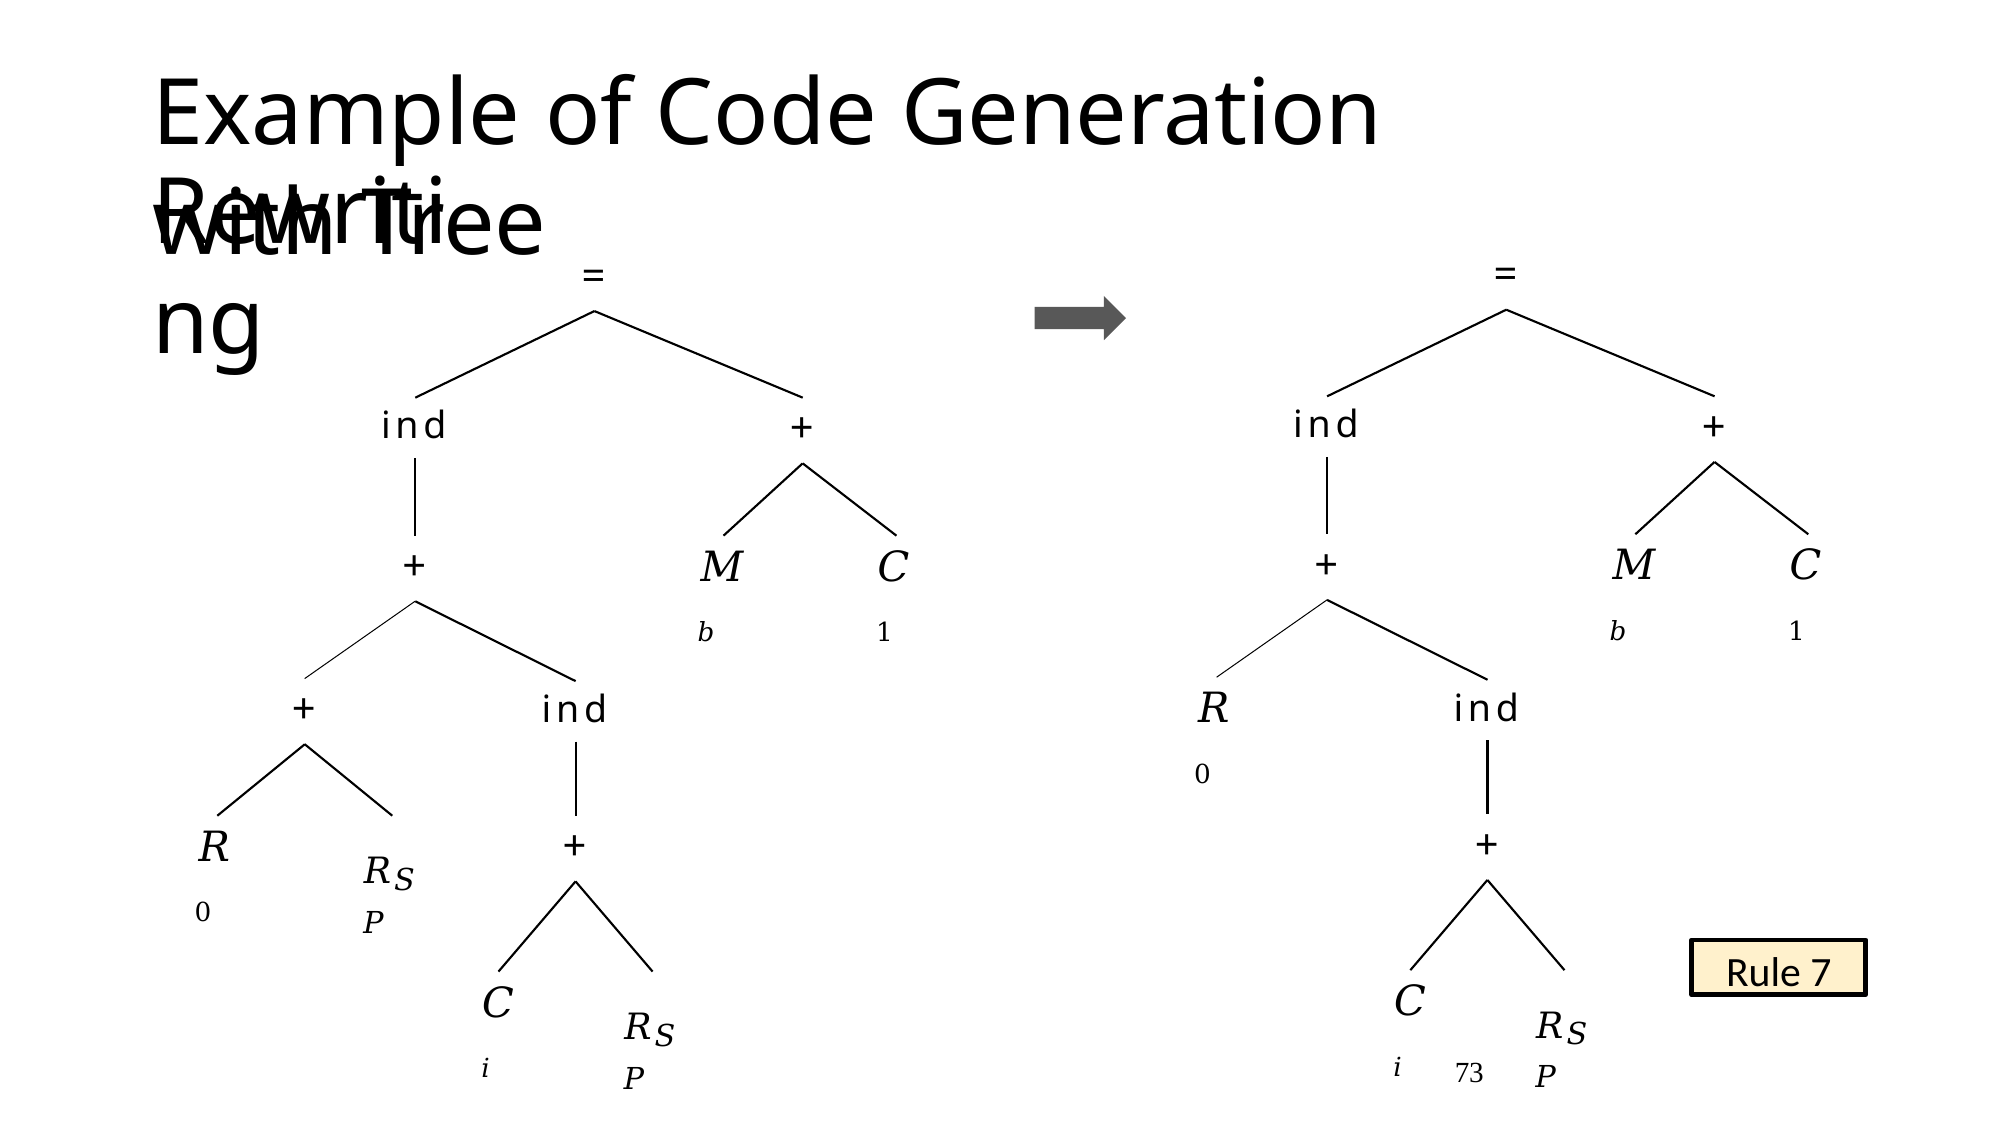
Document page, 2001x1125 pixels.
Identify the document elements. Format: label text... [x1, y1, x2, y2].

text_box 𝑅0 [188, 817, 245, 927]
text_box + [400, 536, 430, 589]
title Example of Code Generation with Tree [150, 50, 1569, 273]
text_box + [289, 680, 320, 732]
text_box ind [539, 682, 613, 730]
text_box + [787, 398, 818, 451]
slide_number 73 [1440, 1046, 1900, 1103]
text_box 𝑀𝑏 [690, 537, 754, 647]
text_box ind [1291, 398, 1364, 446]
text_box 𝐶𝑖 [1386, 972, 1432, 1082]
text_box + [1312, 535, 1342, 588]
text_box Rule 7 [1691, 939, 1866, 995]
text_box 𝑅𝑆𝑃 [614, 982, 689, 1096]
text_box ind [1451, 681, 1525, 729]
text_box = [579, 246, 610, 299]
text_box Rewriting [150, 149, 504, 372]
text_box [1215, 598, 1489, 682]
text_box [1034, 295, 1127, 341]
text_box 𝑀𝑏 [1602, 536, 1666, 646]
text_box 𝑅𝑆𝑃 [354, 826, 428, 940]
text_box 𝐶1 [1781, 536, 1834, 646]
text_box ind [379, 399, 452, 447]
text_box + [560, 817, 591, 870]
text_box 𝑅𝑆𝑃 [1526, 980, 1601, 1046]
text_box + [1472, 815, 1503, 868]
text_box + [1699, 397, 1730, 450]
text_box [303, 599, 577, 683]
text_box 𝐶𝑖 [474, 973, 520, 1083]
text_box 𝐶1 [869, 537, 922, 647]
text_box = [1491, 245, 1522, 298]
text_box 𝑅0 [1187, 679, 1244, 789]
